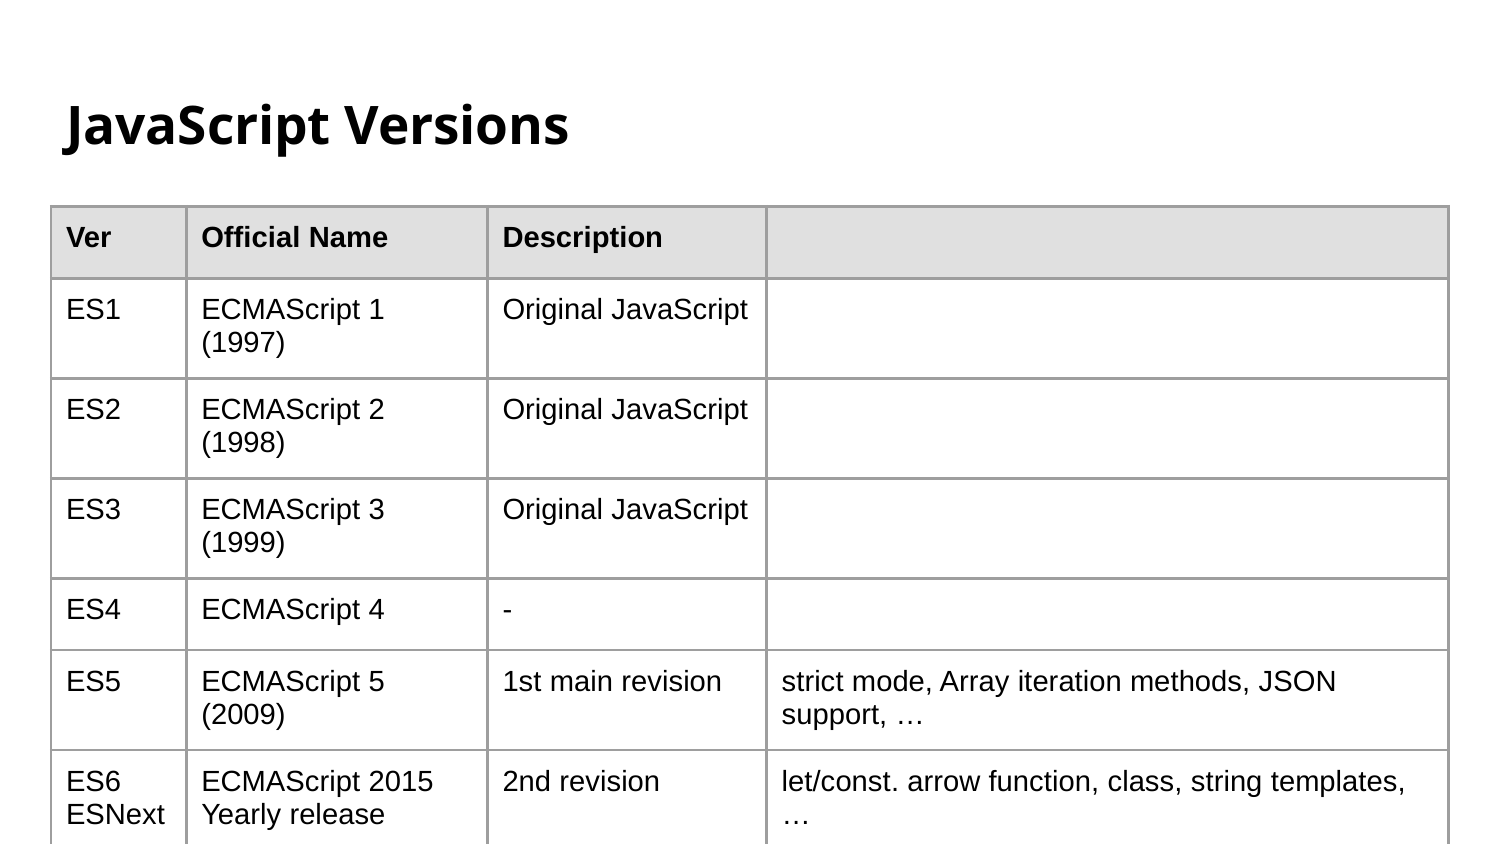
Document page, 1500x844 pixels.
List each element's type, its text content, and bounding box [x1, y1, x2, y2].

table_cell ES2 [52, 380, 185, 477]
table_cell 1st main revision [489, 651, 765, 749]
table_cell ECMAScript 2 (1998) [188, 380, 486, 477]
table_cell strict mode, Array iteration methods, JSON support, … [768, 651, 1447, 749]
table_cell ES4 [52, 580, 185, 649]
table_cell ES1 [52, 280, 185, 377]
table_cell Original JavaScript [489, 480, 765, 577]
table_cell ES6 ESNext [52, 751, 185, 844]
table_cell ES5 [52, 651, 185, 749]
table_cell Original JavaScript [489, 380, 765, 477]
table_cell ECMAScript 5 (2009) [188, 651, 486, 749]
table_cell [768, 480, 1447, 577]
table_cell [768, 280, 1447, 377]
table_cell [768, 580, 1447, 649]
table_cell ECMAScript 2015 Yearly release [188, 751, 486, 844]
table_header [768, 208, 1447, 277]
table_cell let/const. arrow function, class, string templates, … [768, 751, 1447, 844]
table_cell ES3 [52, 480, 185, 577]
table_cell ECMAScript 1 (1997) [188, 280, 486, 377]
table_cell 2nd revision [489, 751, 765, 844]
title JavaScript Versions [51, 72, 1449, 176]
table_header Ver [52, 208, 185, 277]
table_cell ECMAScript 3 (1999) [188, 480, 486, 577]
table_header Official Name [188, 208, 486, 277]
table_cell Original JavaScript [489, 280, 765, 377]
table_cell - [489, 580, 765, 649]
table_cell [768, 380, 1447, 477]
table_header Description [489, 208, 765, 277]
table_cell ECMAScript 4 [188, 580, 486, 649]
